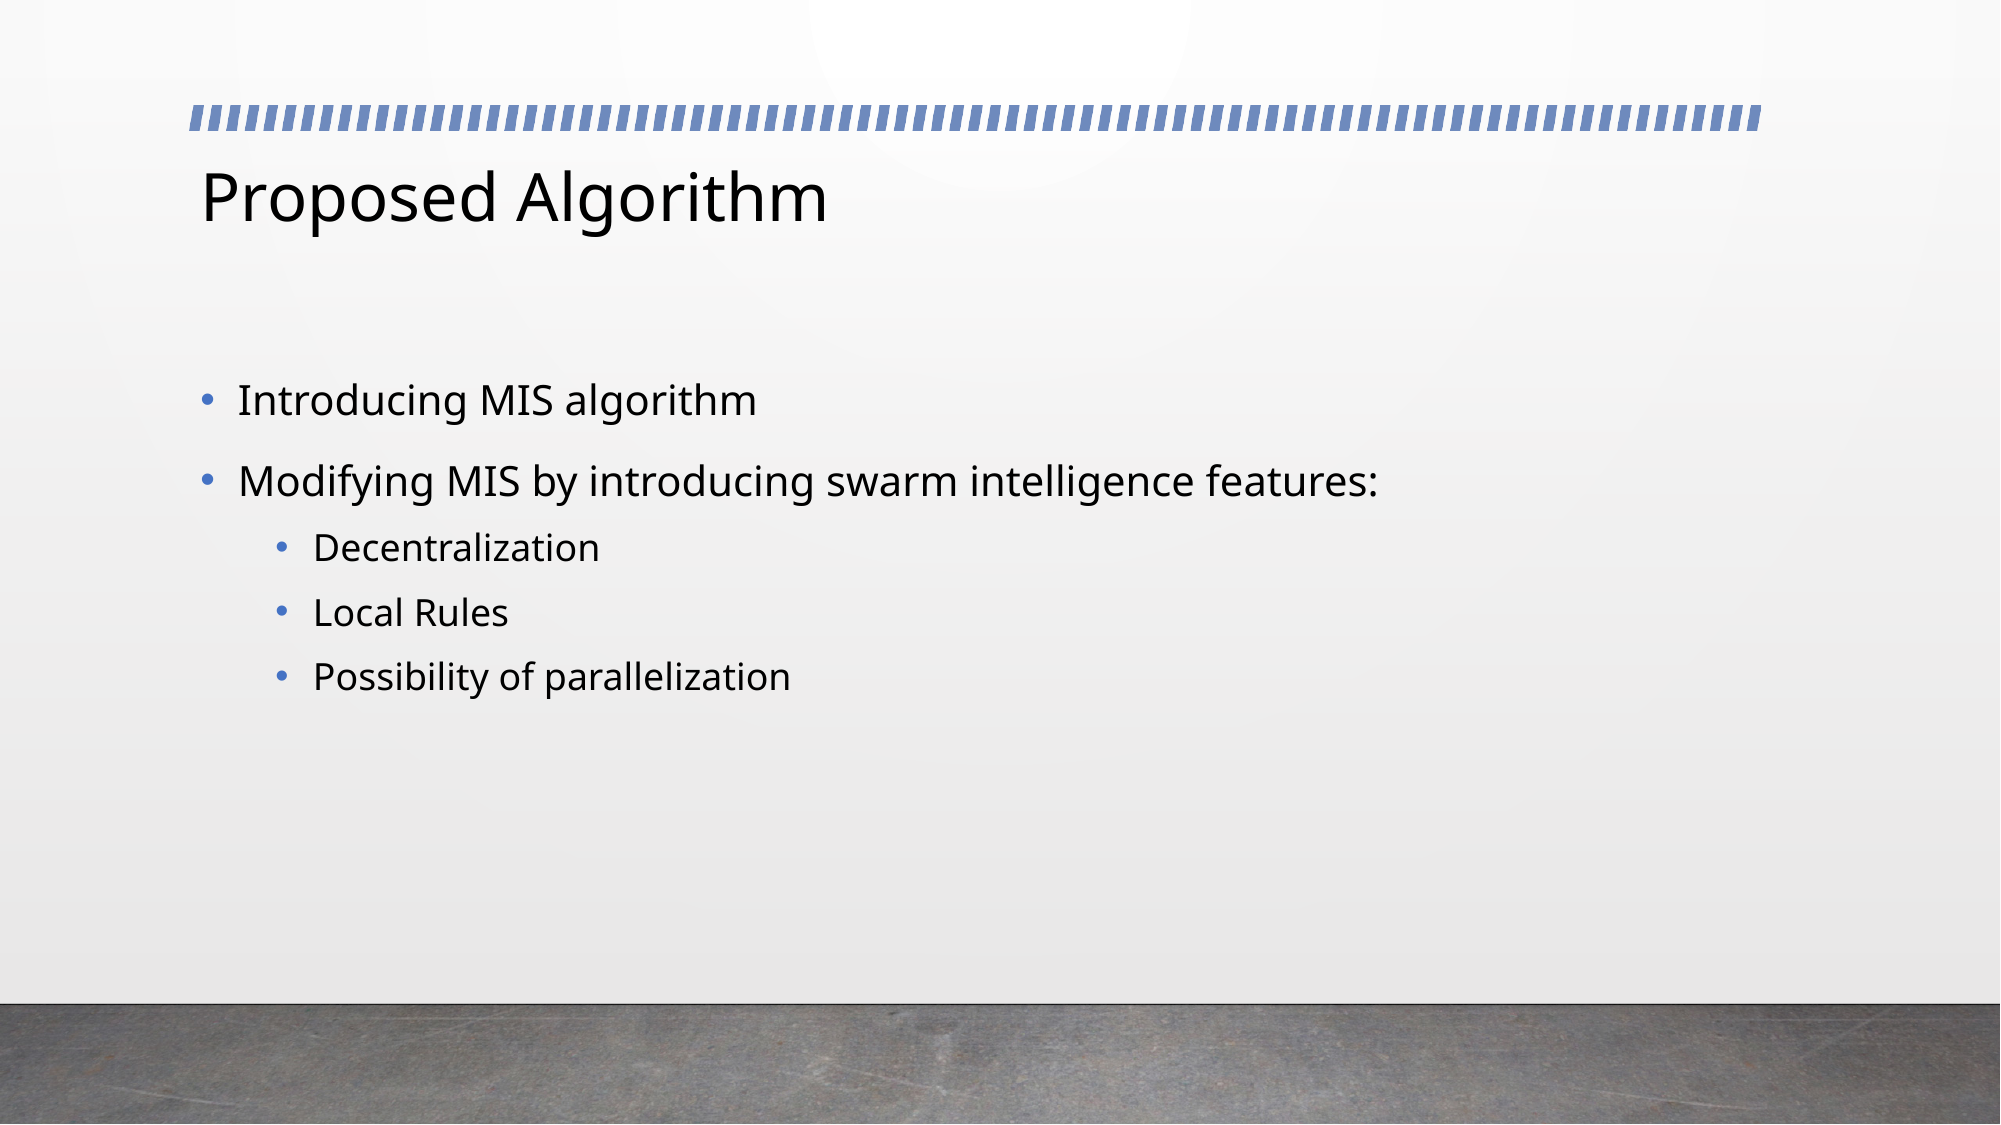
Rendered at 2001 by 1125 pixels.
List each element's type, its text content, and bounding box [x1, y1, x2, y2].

title Proposed Algorithm [185, 156, 1761, 329]
list Introducing MIS algorithm Modifying MIS by introducing swarm intelligence features: Decentralization Local Rules Possibility of parallelization [185, 356, 1761, 897]
picture [0, 1004, 2000, 1124]
